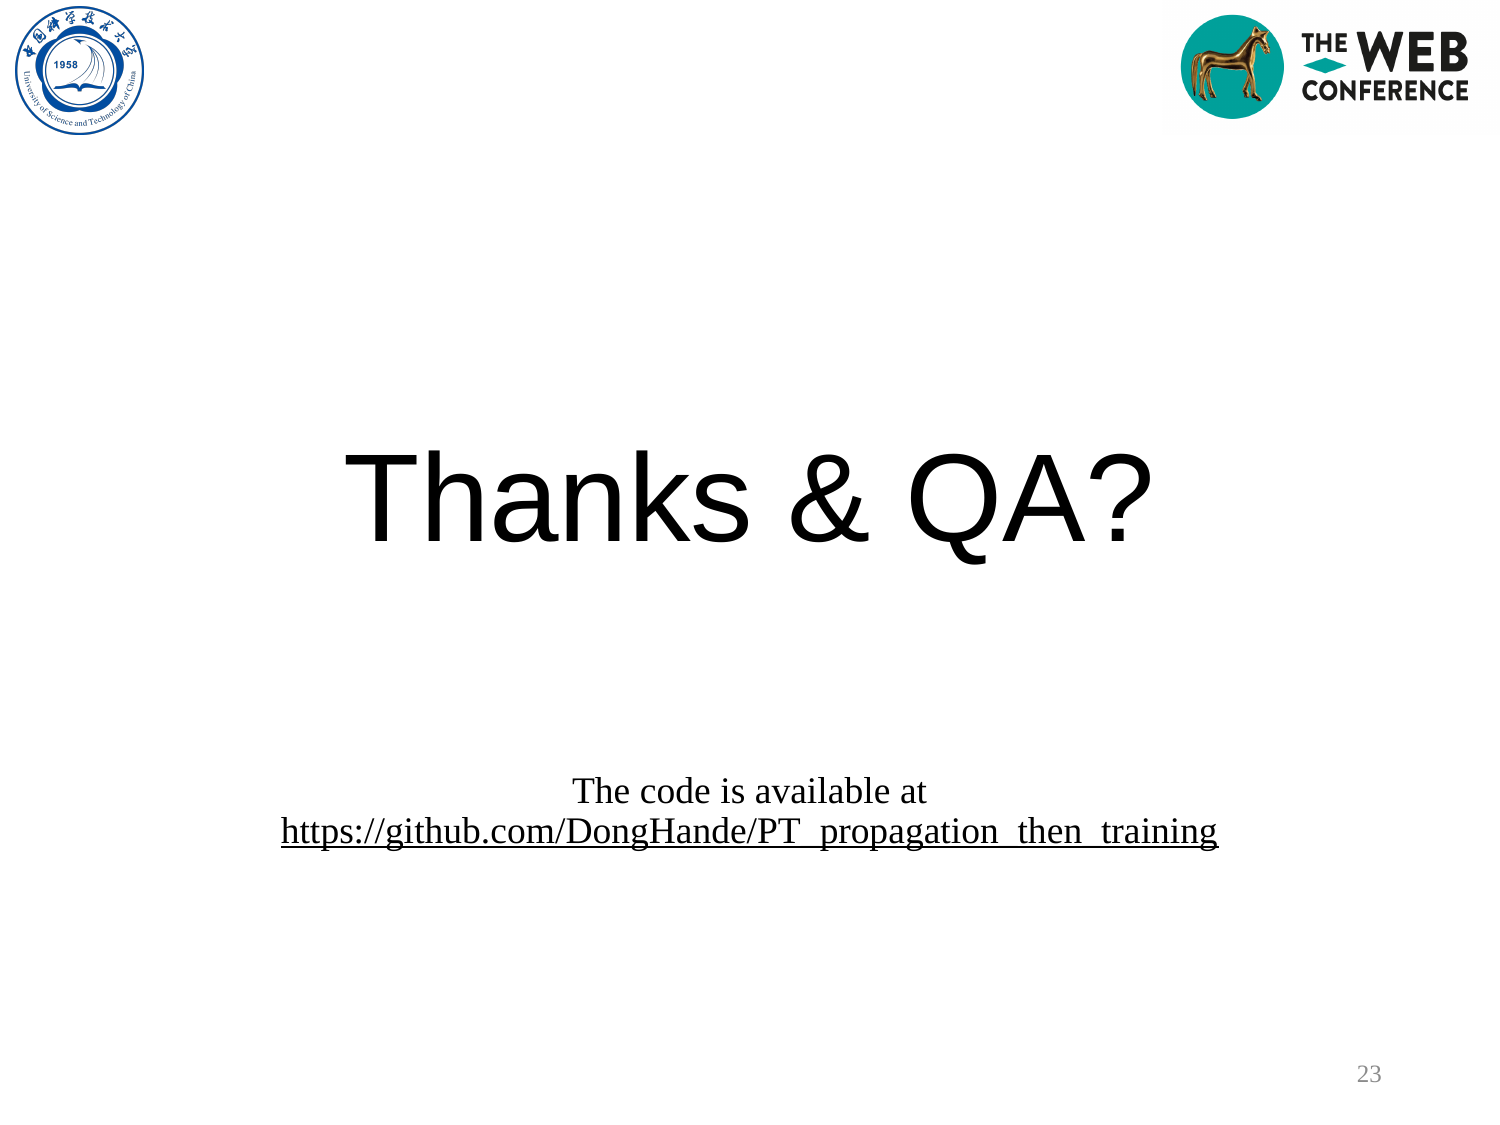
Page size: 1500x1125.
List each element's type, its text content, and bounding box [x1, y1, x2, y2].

subtitle The code is available at https://github.com/DongHande/PT_propagation_then_training [187, 590, 1313, 863]
title Thanks & QA? [112, 184, 1388, 576]
slide_number 23 [1059, 1042, 1397, 1103]
picture [1162, 0, 1500, 135]
picture [15, 6, 144, 135]
